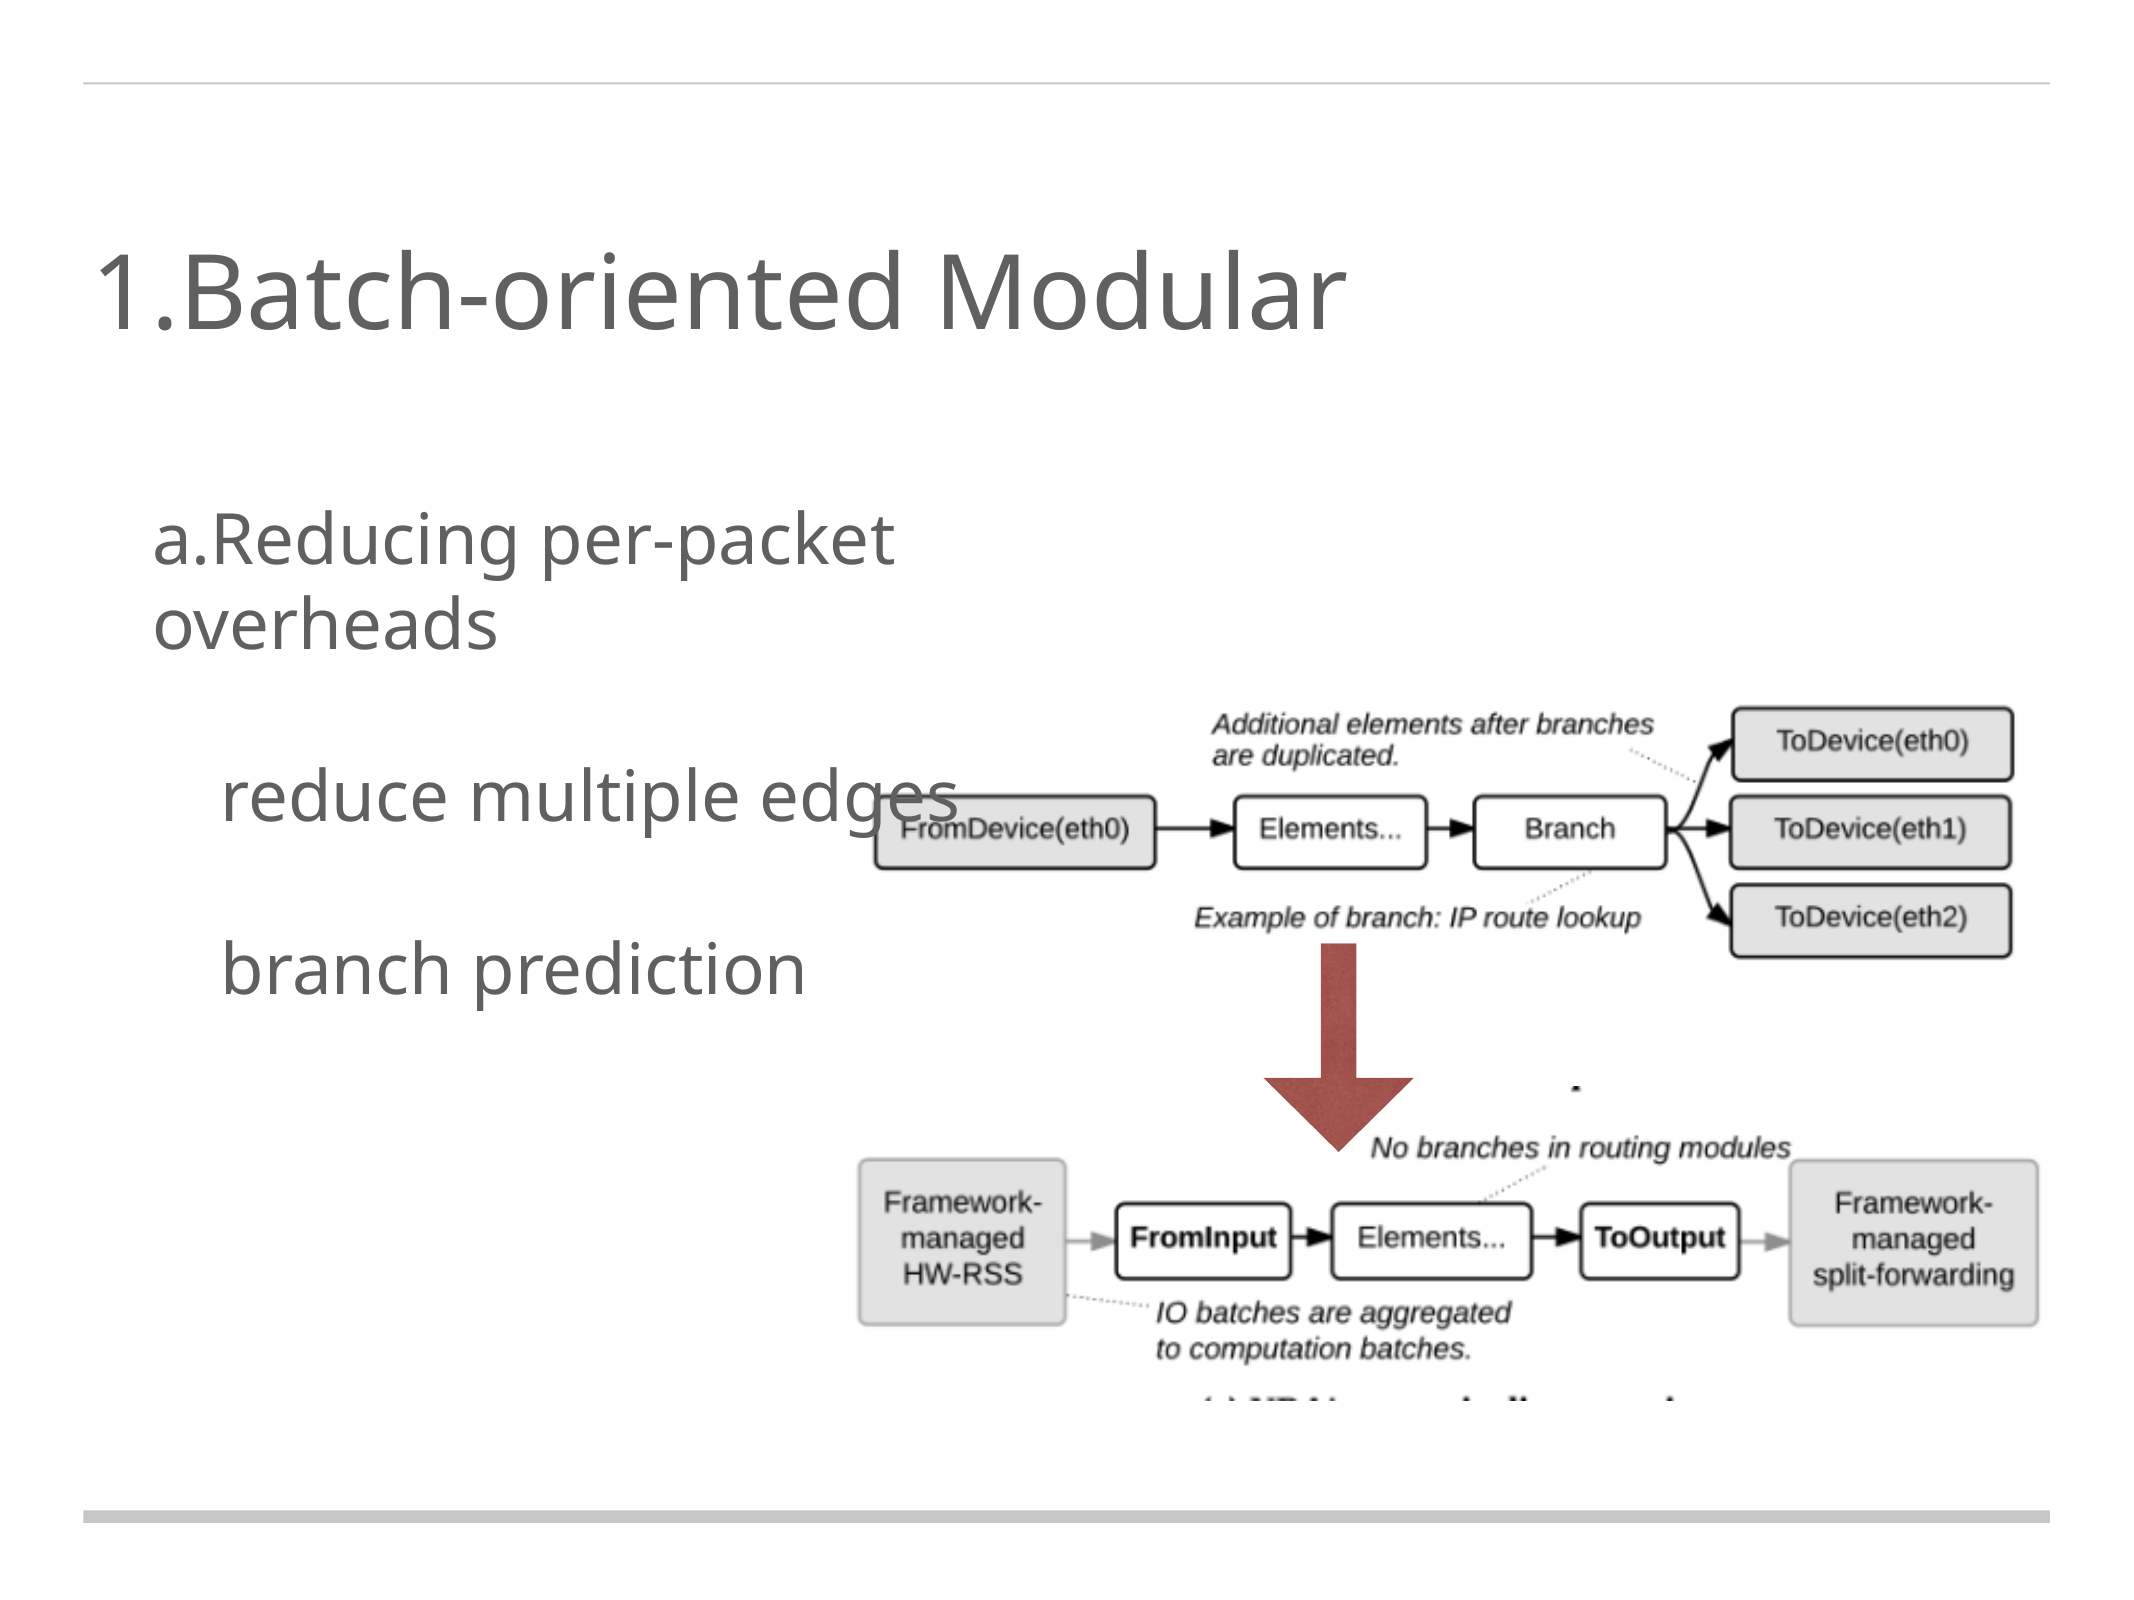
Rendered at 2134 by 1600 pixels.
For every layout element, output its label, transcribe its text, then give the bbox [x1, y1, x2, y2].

picture [818, 1086, 2072, 1401]
picture [828, 617, 2094, 977]
list 1.Batch-oriented Modular [82, 191, 1568, 330]
text_box [1263, 989, 1414, 1083]
title a.Reducing per-packet overheads reduce multiple edges branch prediction [143, 484, 1101, 1482]
